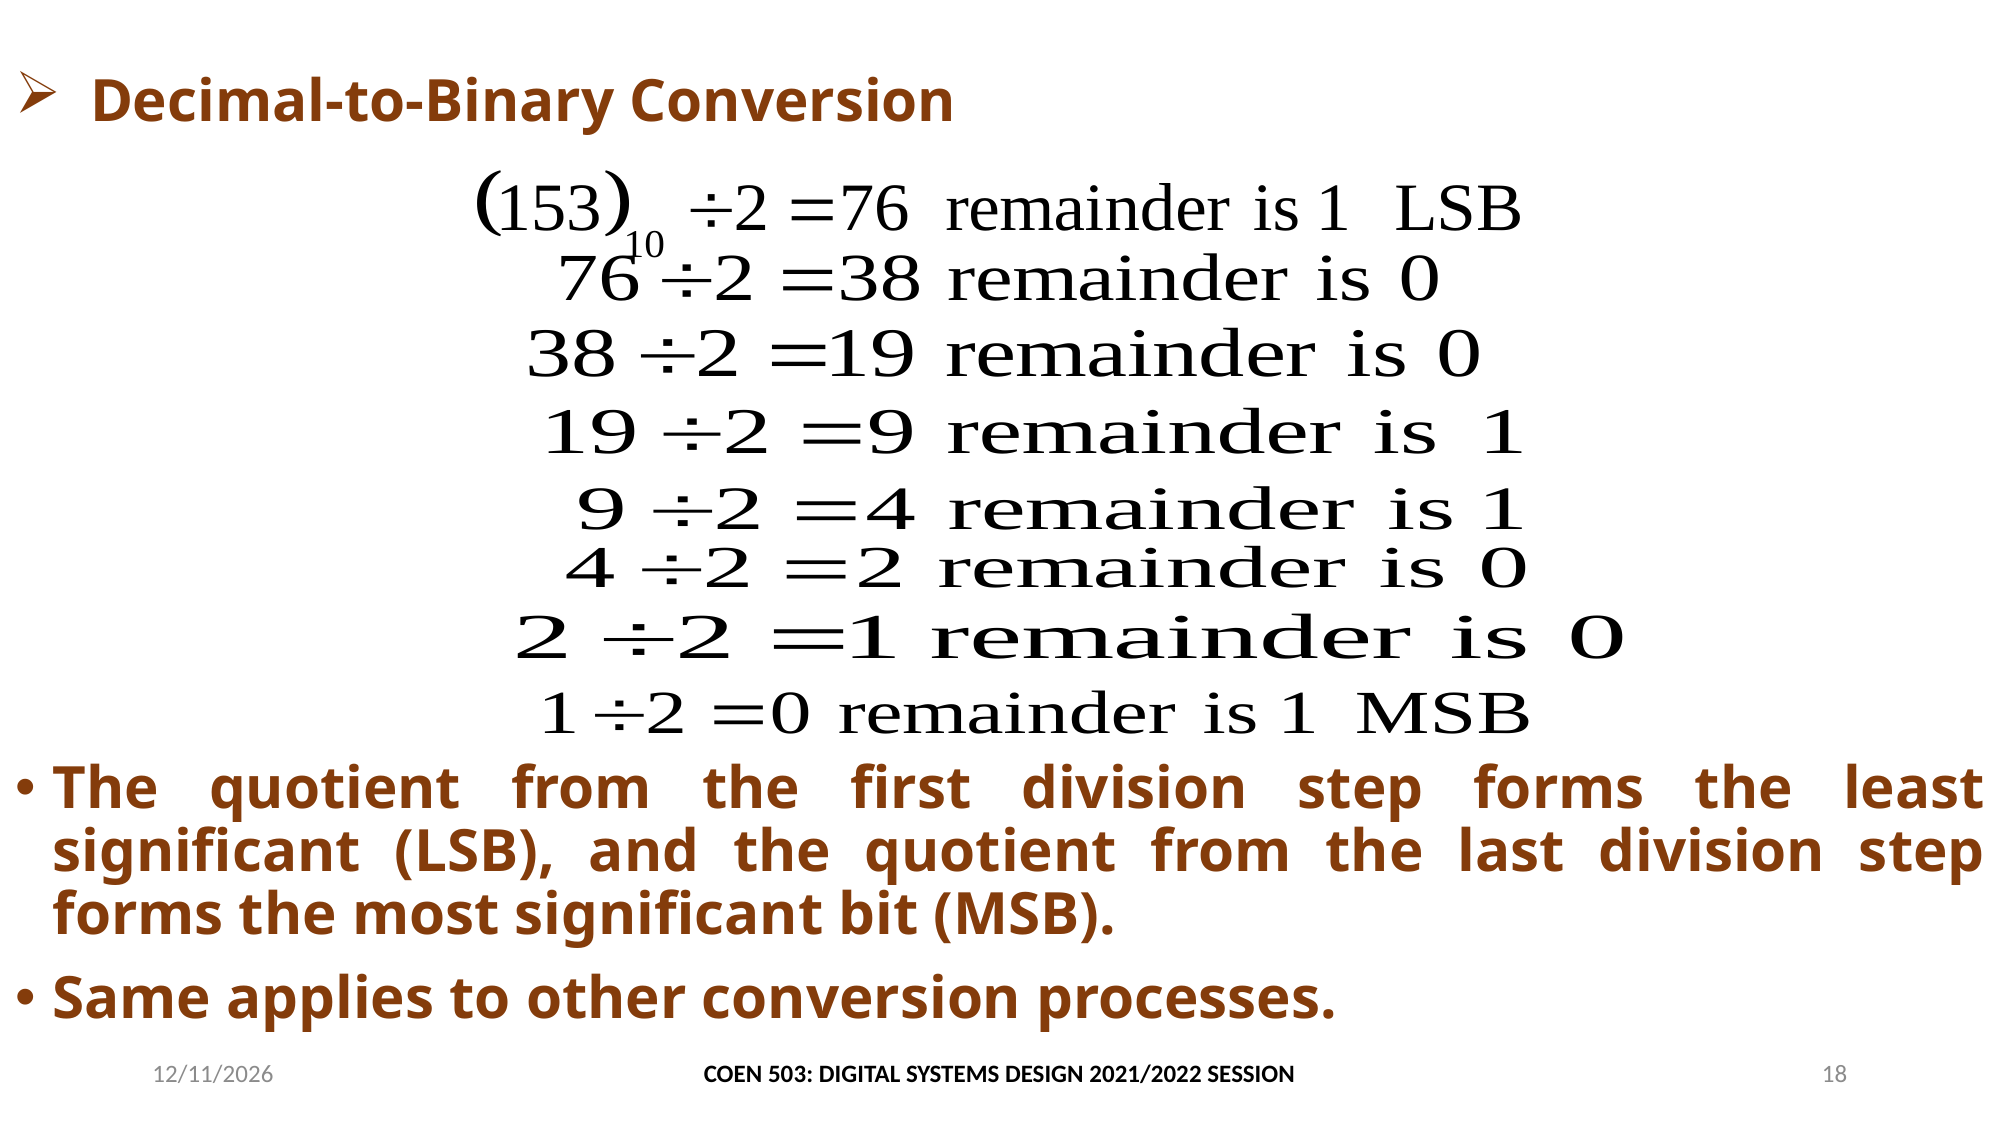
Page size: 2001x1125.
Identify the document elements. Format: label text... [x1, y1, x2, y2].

list The quotient from the first division step forms the least significant (LSB), and the quotient from the last division step forms the most significant bit (MSB). Same applies to other conversion processes. [0, 157, 2000, 1054]
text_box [494, 599, 1643, 685]
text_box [544, 239, 1456, 312]
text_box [465, 157, 1535, 270]
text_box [534, 677, 1550, 759]
slide_number 18 [1412, 1042, 1863, 1103]
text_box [563, 472, 1535, 533]
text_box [514, 312, 1500, 405]
footer COEN 503: DIGITAL SYSTEMS DESIGN 2021/2022 SESSION [662, 1042, 1338, 1103]
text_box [536, 393, 1535, 481]
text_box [549, 533, 1549, 599]
title Decimal-to-Binary Conversion [0, 1, 2000, 157]
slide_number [137, 1042, 588, 1103]
